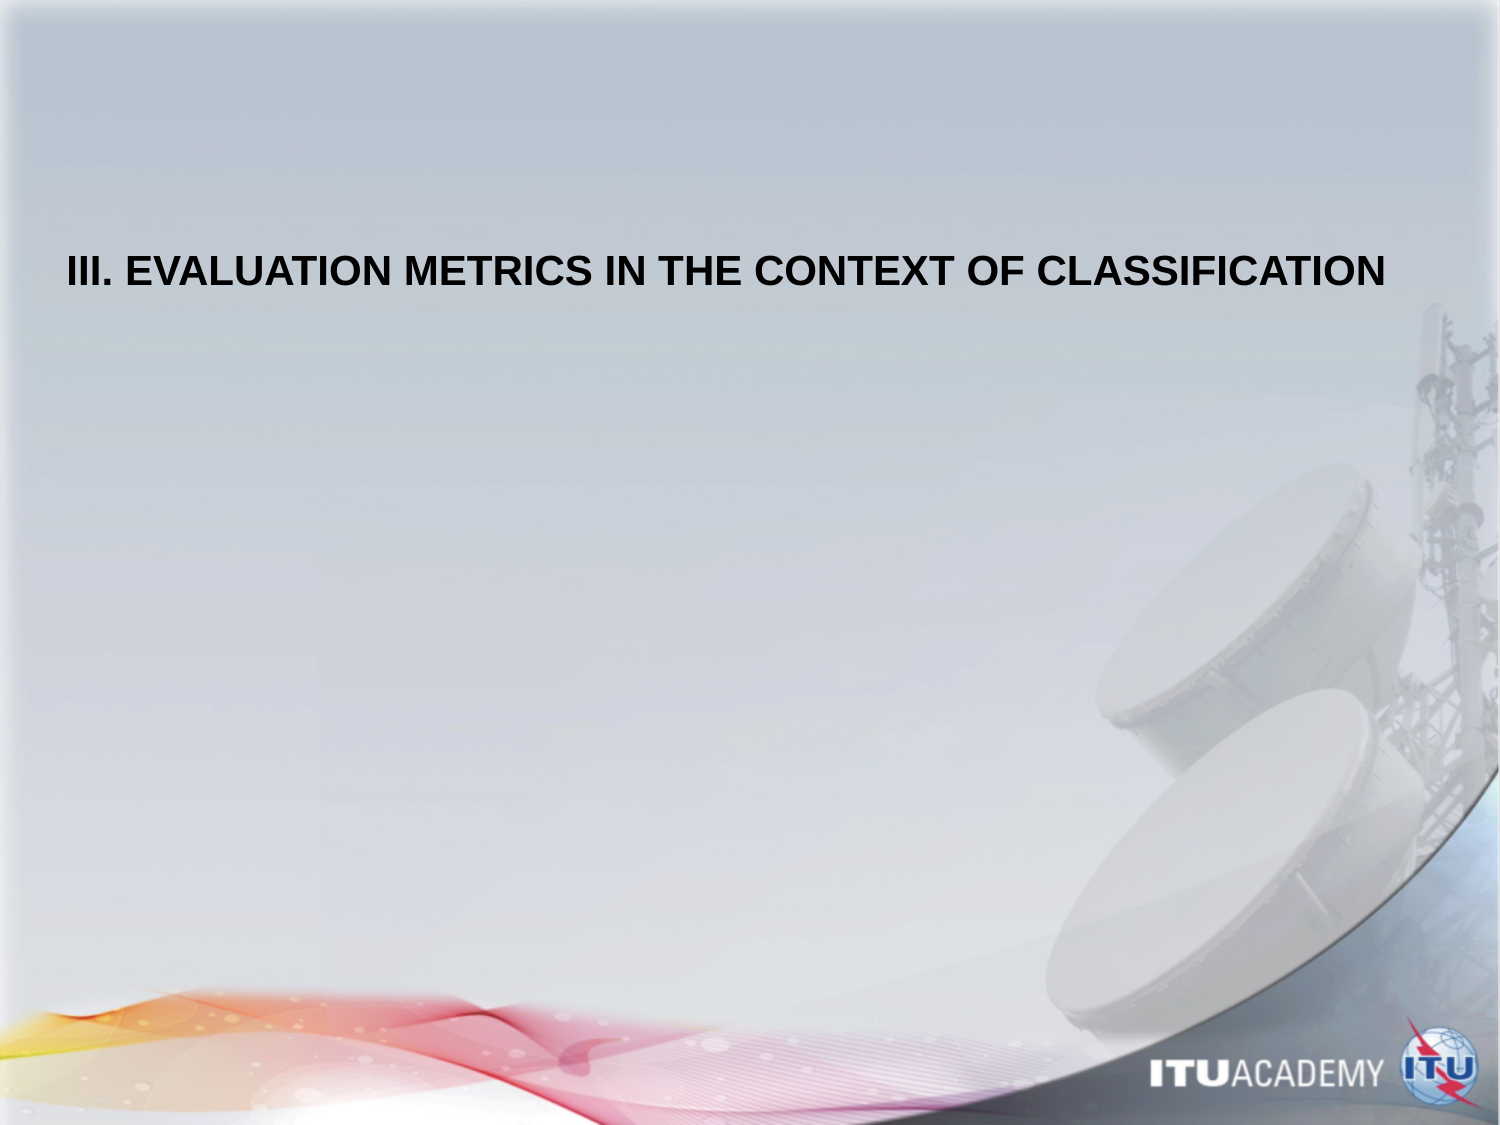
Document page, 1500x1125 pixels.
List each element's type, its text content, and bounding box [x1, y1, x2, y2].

title III. EVALUATION METRICS IN THE CONTEXT OF CLASSIFICATION [58, 235, 1410, 339]
picture [0, 0, 1500, 1125]
